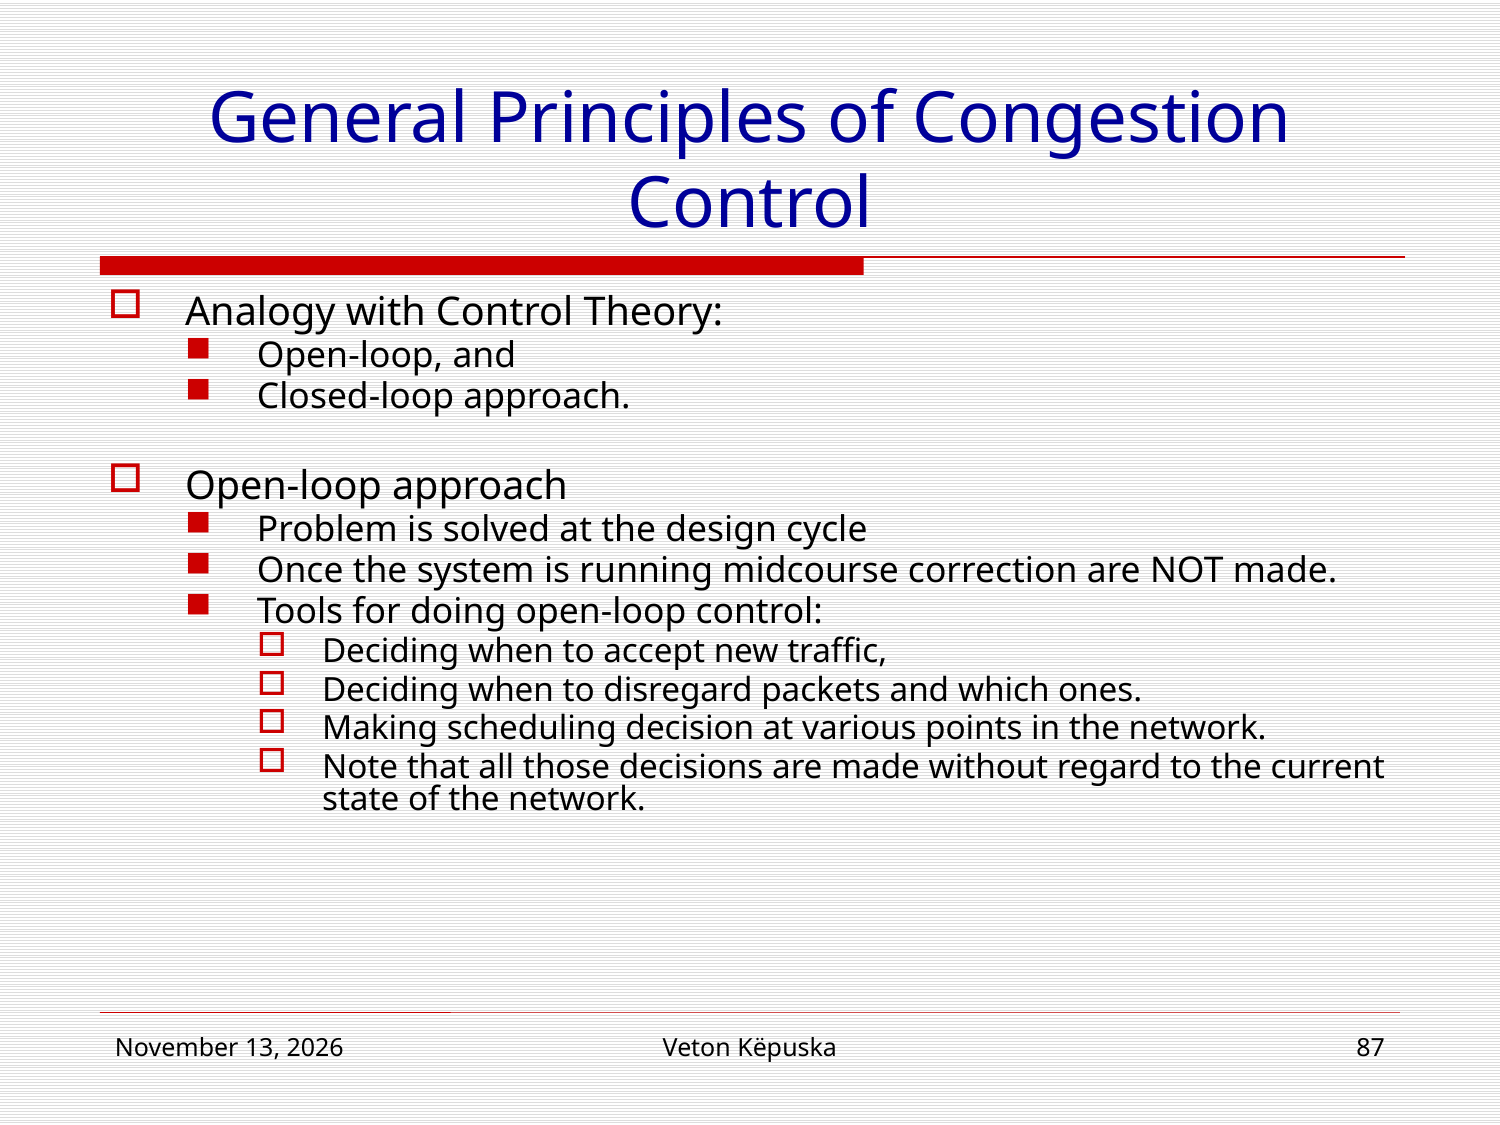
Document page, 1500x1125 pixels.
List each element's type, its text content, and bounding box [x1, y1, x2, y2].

title General Principles of Congestion Control [94, 50, 1407, 250]
footer Veton Këpuska [512, 1024, 988, 1103]
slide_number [99, 1024, 425, 1103]
slide_number 87 [1074, 1024, 1400, 1103]
list Analogy with Control Theory: Open-loop, and Closed-loop approach. Open-loop approach Problem is solved at the design cycle Once the system is running midcourse correction are NOT made. Tools for doing open-loop control: Deciding when to accept new traffic, Deciding when to disregard packets and which ones. Making scheduling decision at various points in the network. Note that all those decisions are made without regard to the current state of the network. [92, 287, 1406, 988]
